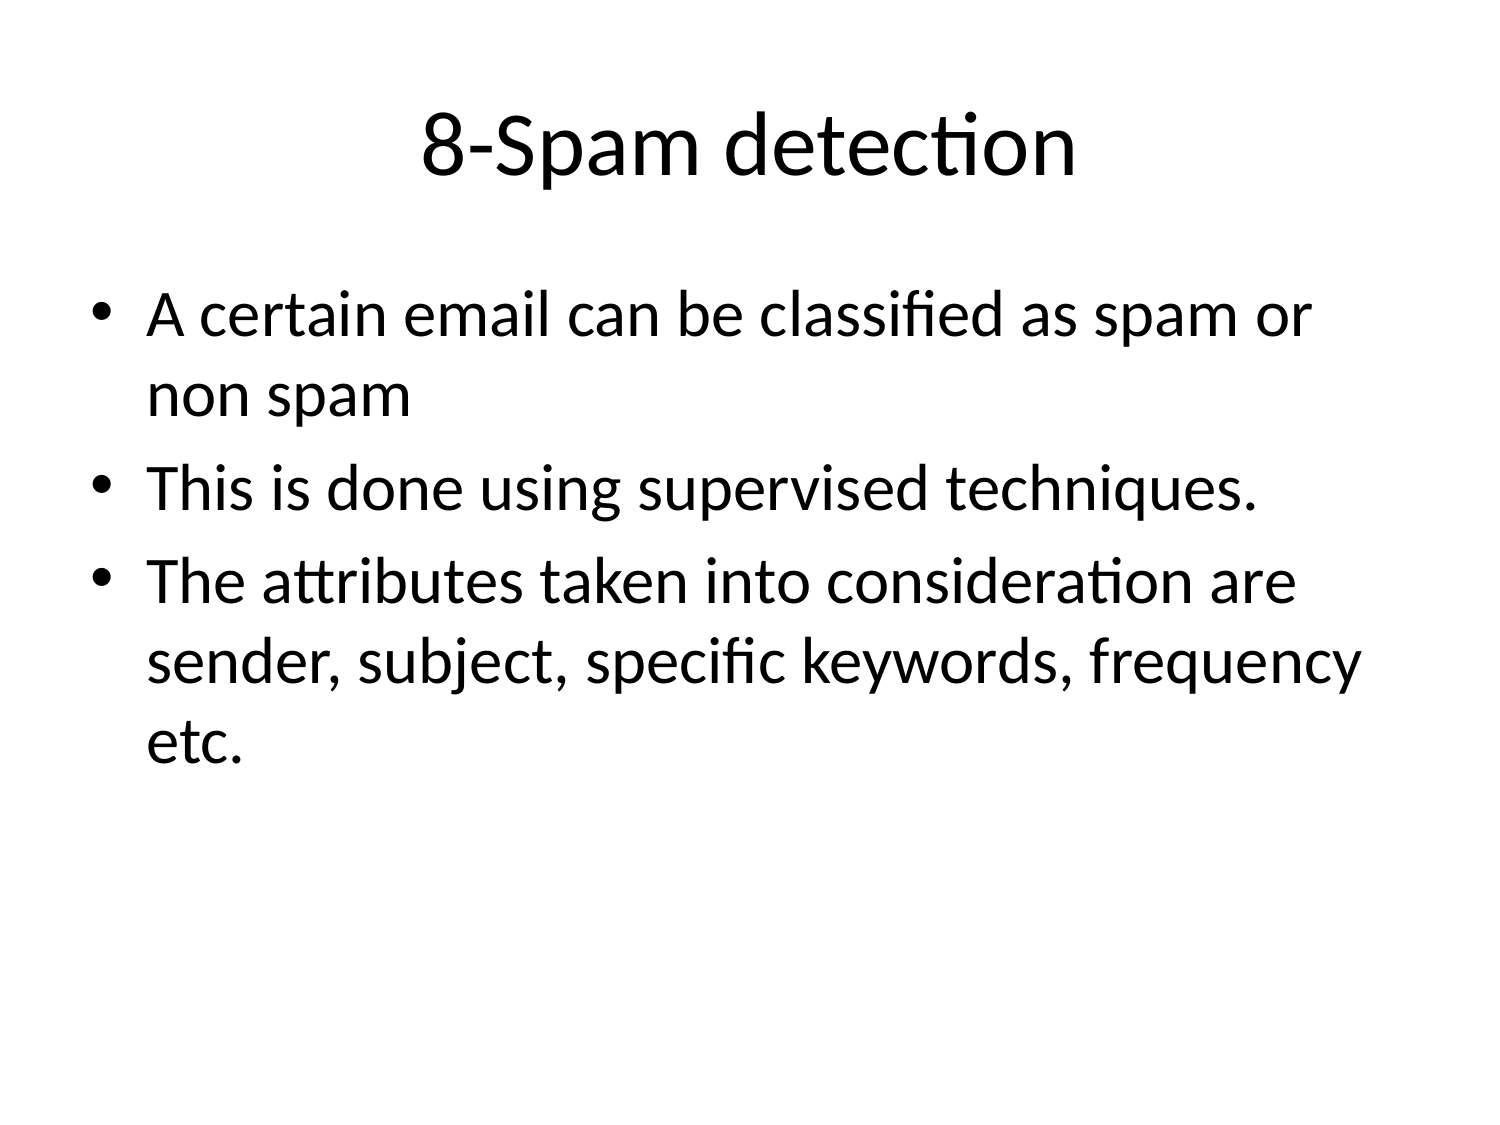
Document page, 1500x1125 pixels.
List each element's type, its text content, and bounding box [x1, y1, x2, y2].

list A certain email can be classified as spam or non spam This is done using supervised techniques. The attributes taken into consideration are sender, subject, specific keywords, frequency etc. [75, 262, 1425, 1005]
title 8-Spam detection [75, 45, 1425, 233]
